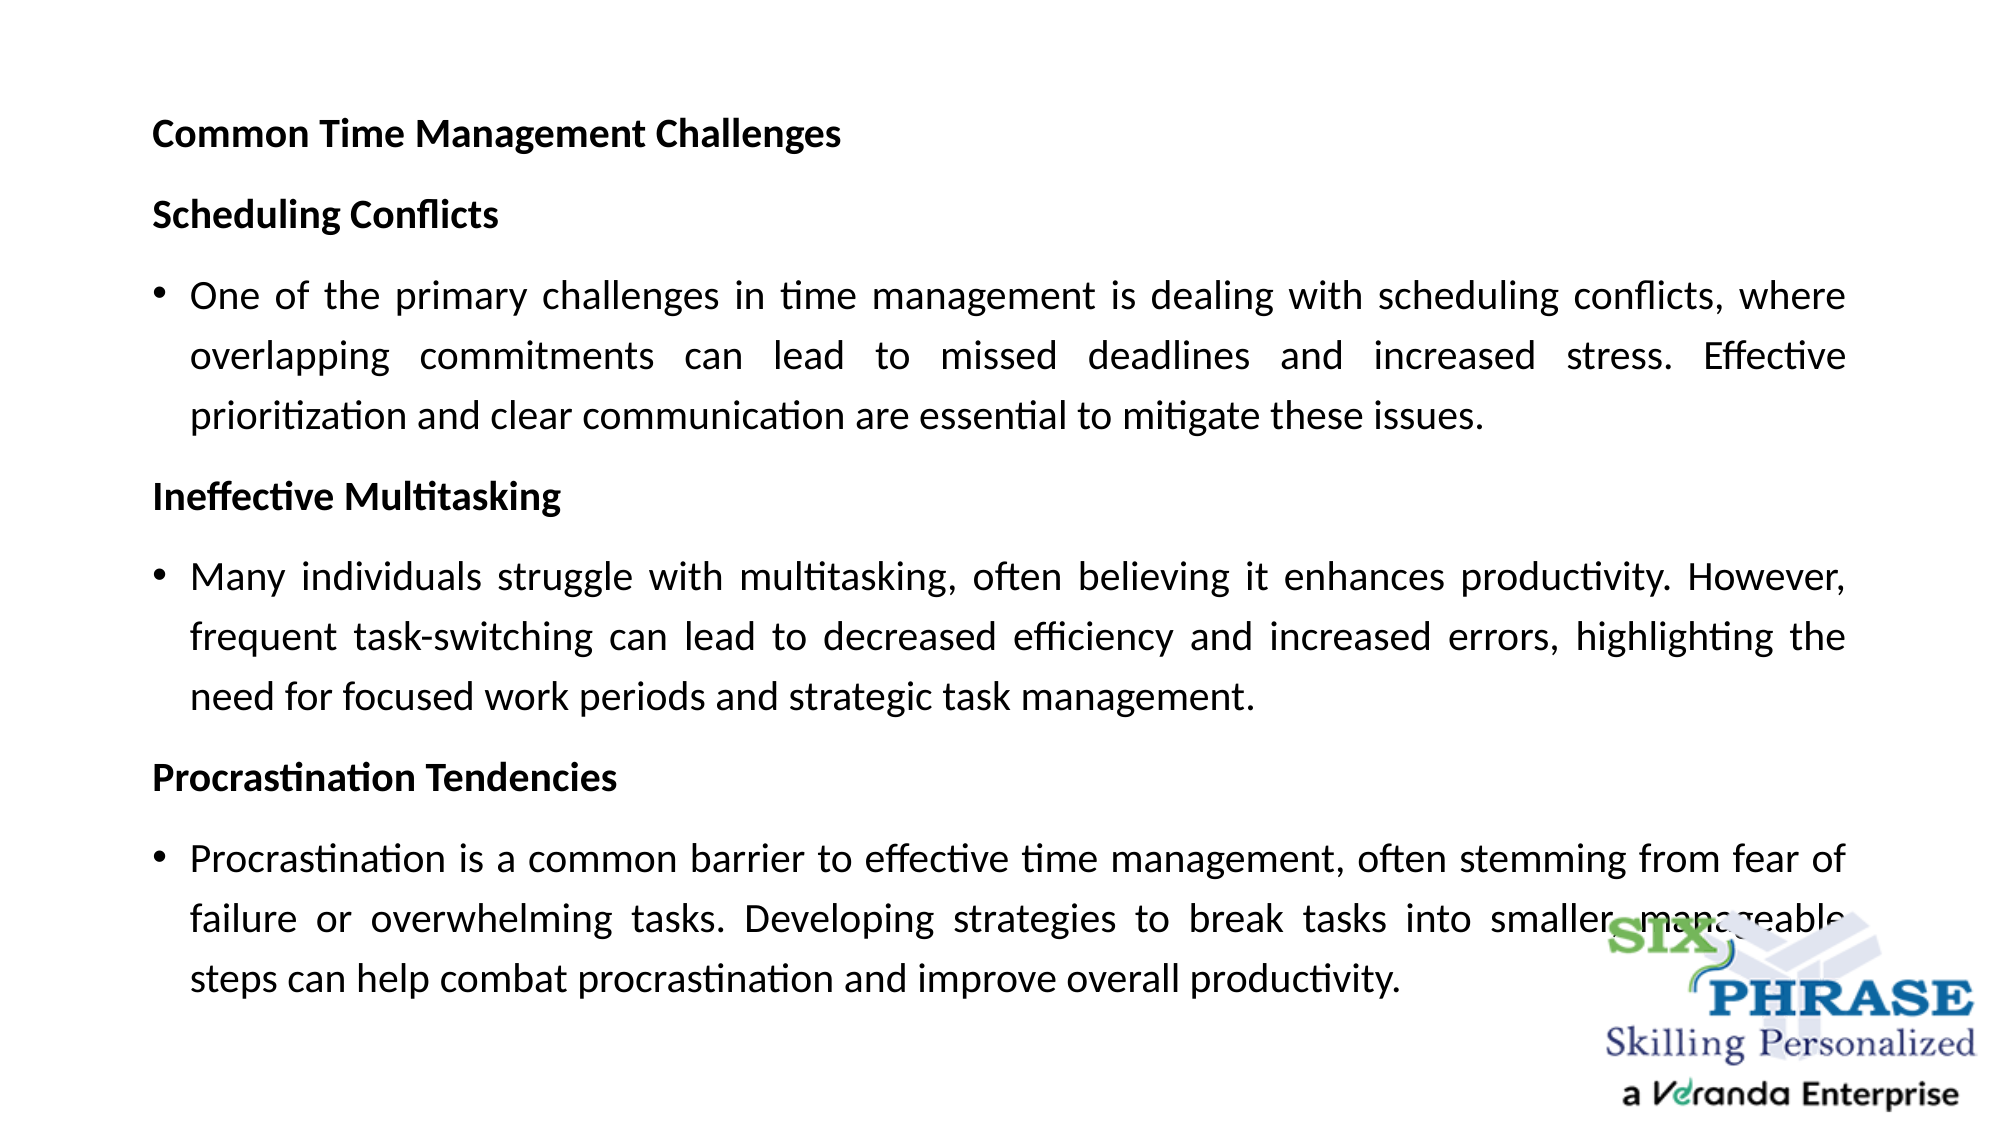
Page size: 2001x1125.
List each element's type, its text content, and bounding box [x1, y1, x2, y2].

picture [1585, 894, 2000, 1125]
list Common Time Management Challenges Scheduling Conflicts One of the primary challenges in time management is dealing with scheduling conflicts, where overlapping commitments can lead to missed deadlines and increased stress. Effective prioritization and clear communication are essential to mitigate these issues. Ineffective Multitasking Many individuals struggle with multitasking, often believing it enhances productivity. However, frequent task-switching can lead to decreased efficiency and increased errors, highlighting the need for focused work periods and strategic task management. Procrastination Tendencies Procrastination is a common barrier to effective time management, often stemming from fear of failure or overwhelming tasks. Developing strategies to break tasks into smaller, manageable steps can help combat procrastination and improve overall productivity. [137, 88, 1863, 1014]
